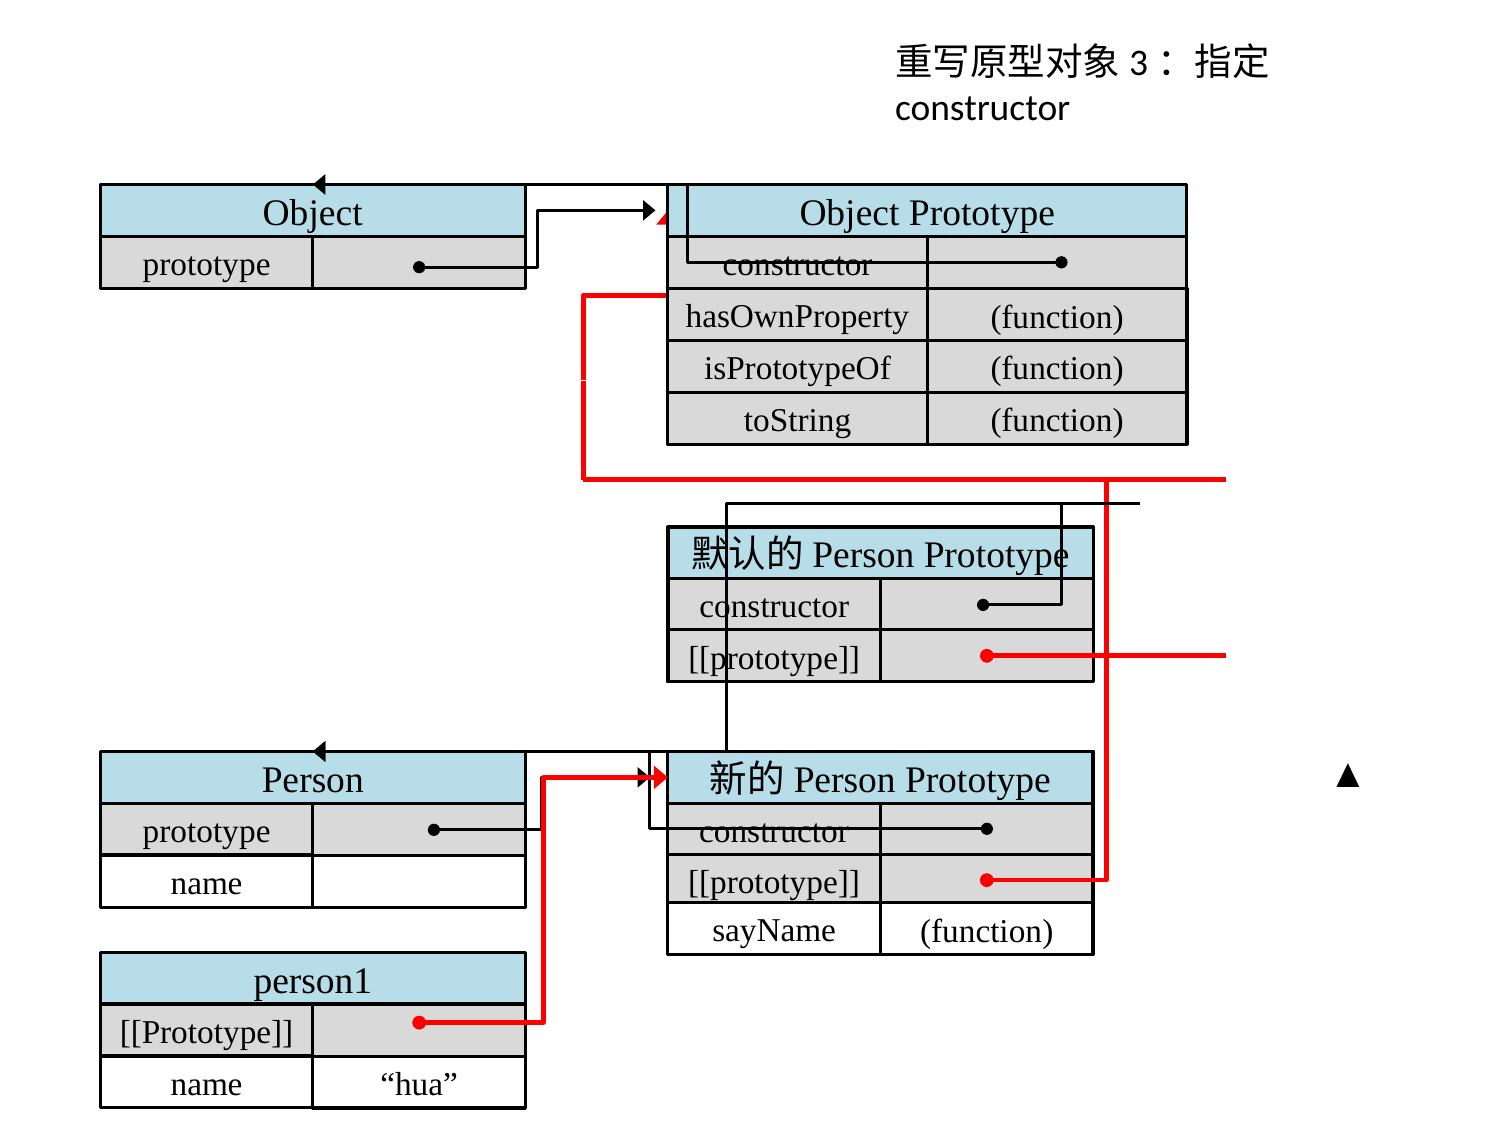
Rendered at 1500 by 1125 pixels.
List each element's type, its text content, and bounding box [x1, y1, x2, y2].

text_box 重写原型对象3：指定constructor [880, 30, 1445, 136]
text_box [100, 184, 1360, 1109]
